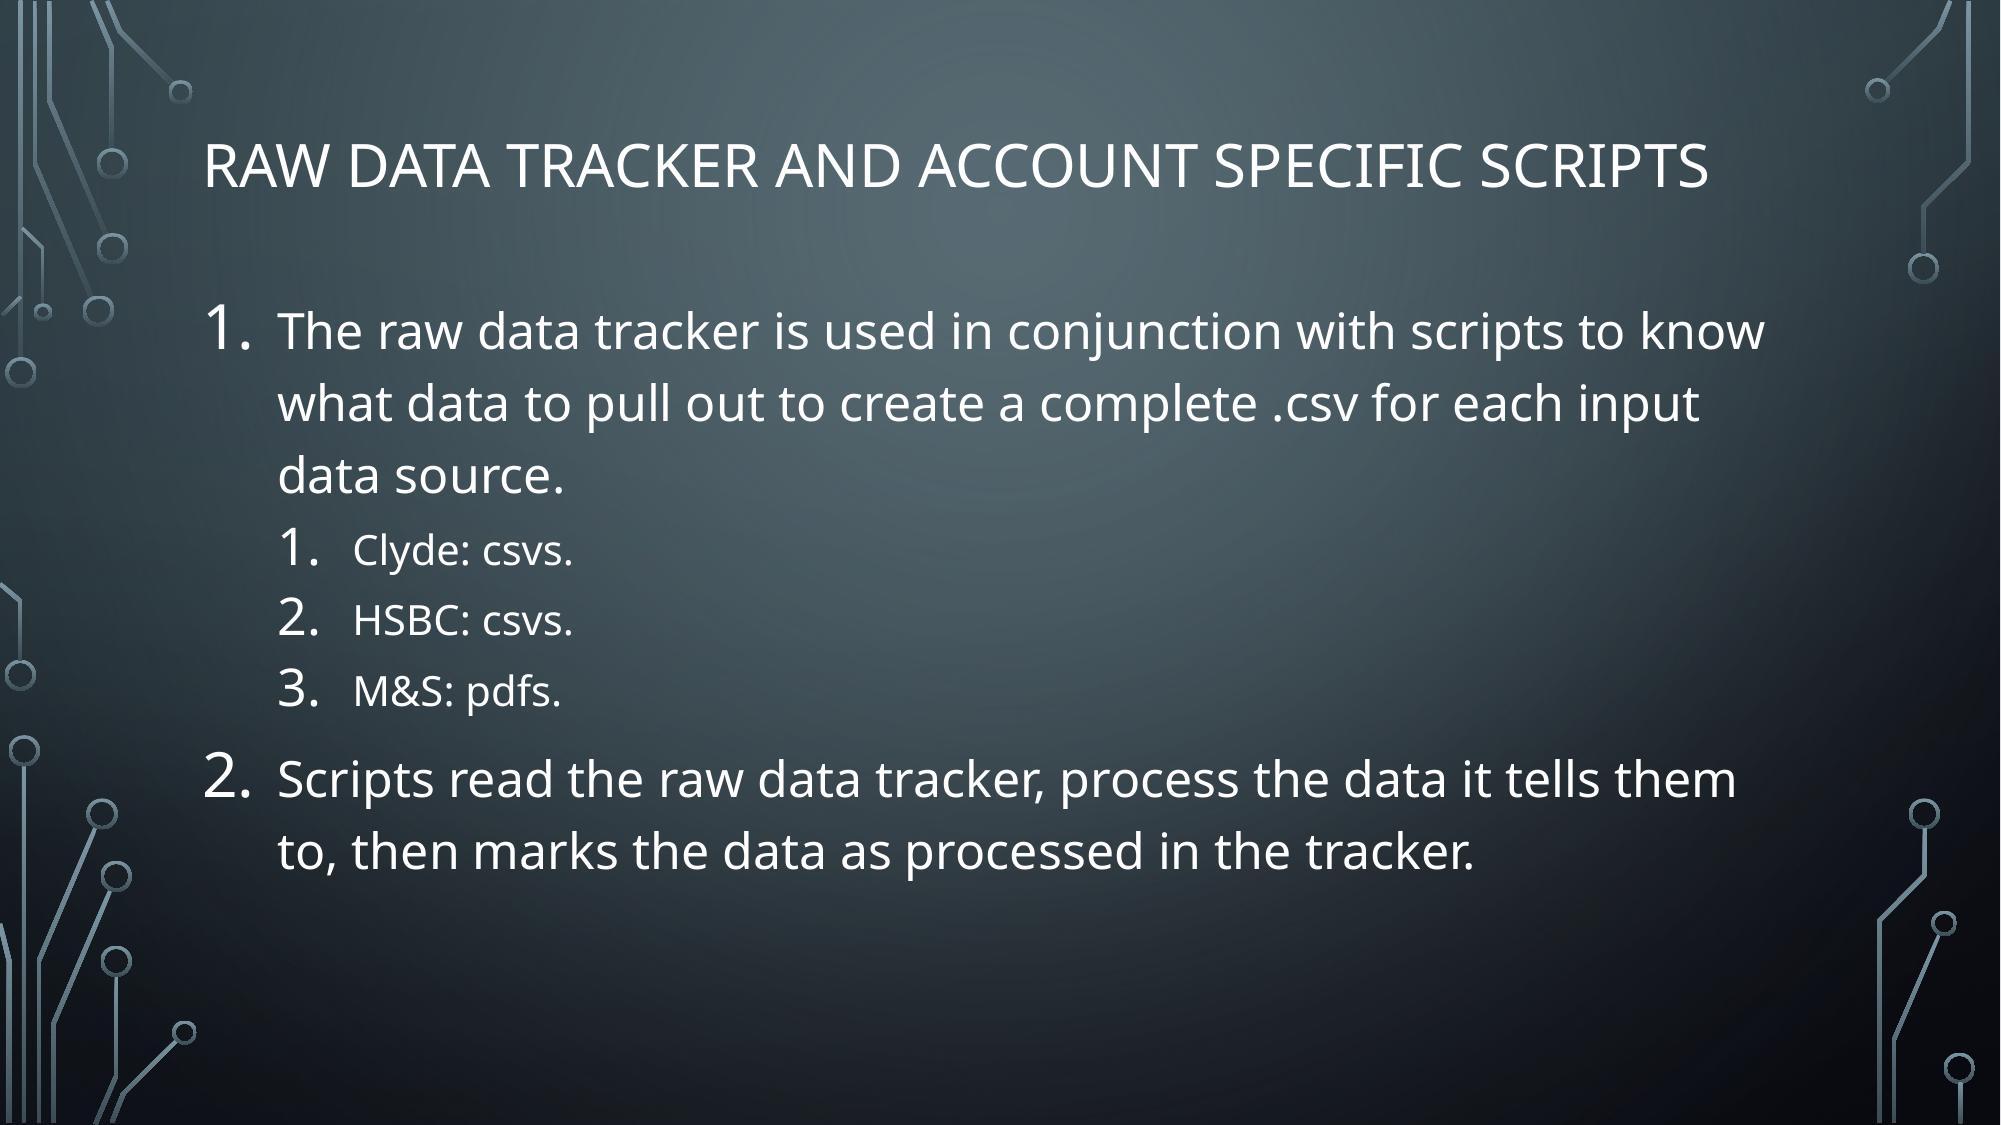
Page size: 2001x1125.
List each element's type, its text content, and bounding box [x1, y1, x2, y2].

title Raw DATA TRACKER and account specific scripts [187, 101, 1813, 235]
list The raw data tracker is used in conjunction with scripts to know what data to pull out to create a complete .csv for each input data source. Clyde: csvs. HSBC: csvs. M&S: pdfs. Scripts read the raw data tracker, process the data it tells them to, then marks the data as processed in the tracker. [187, 279, 1813, 982]
